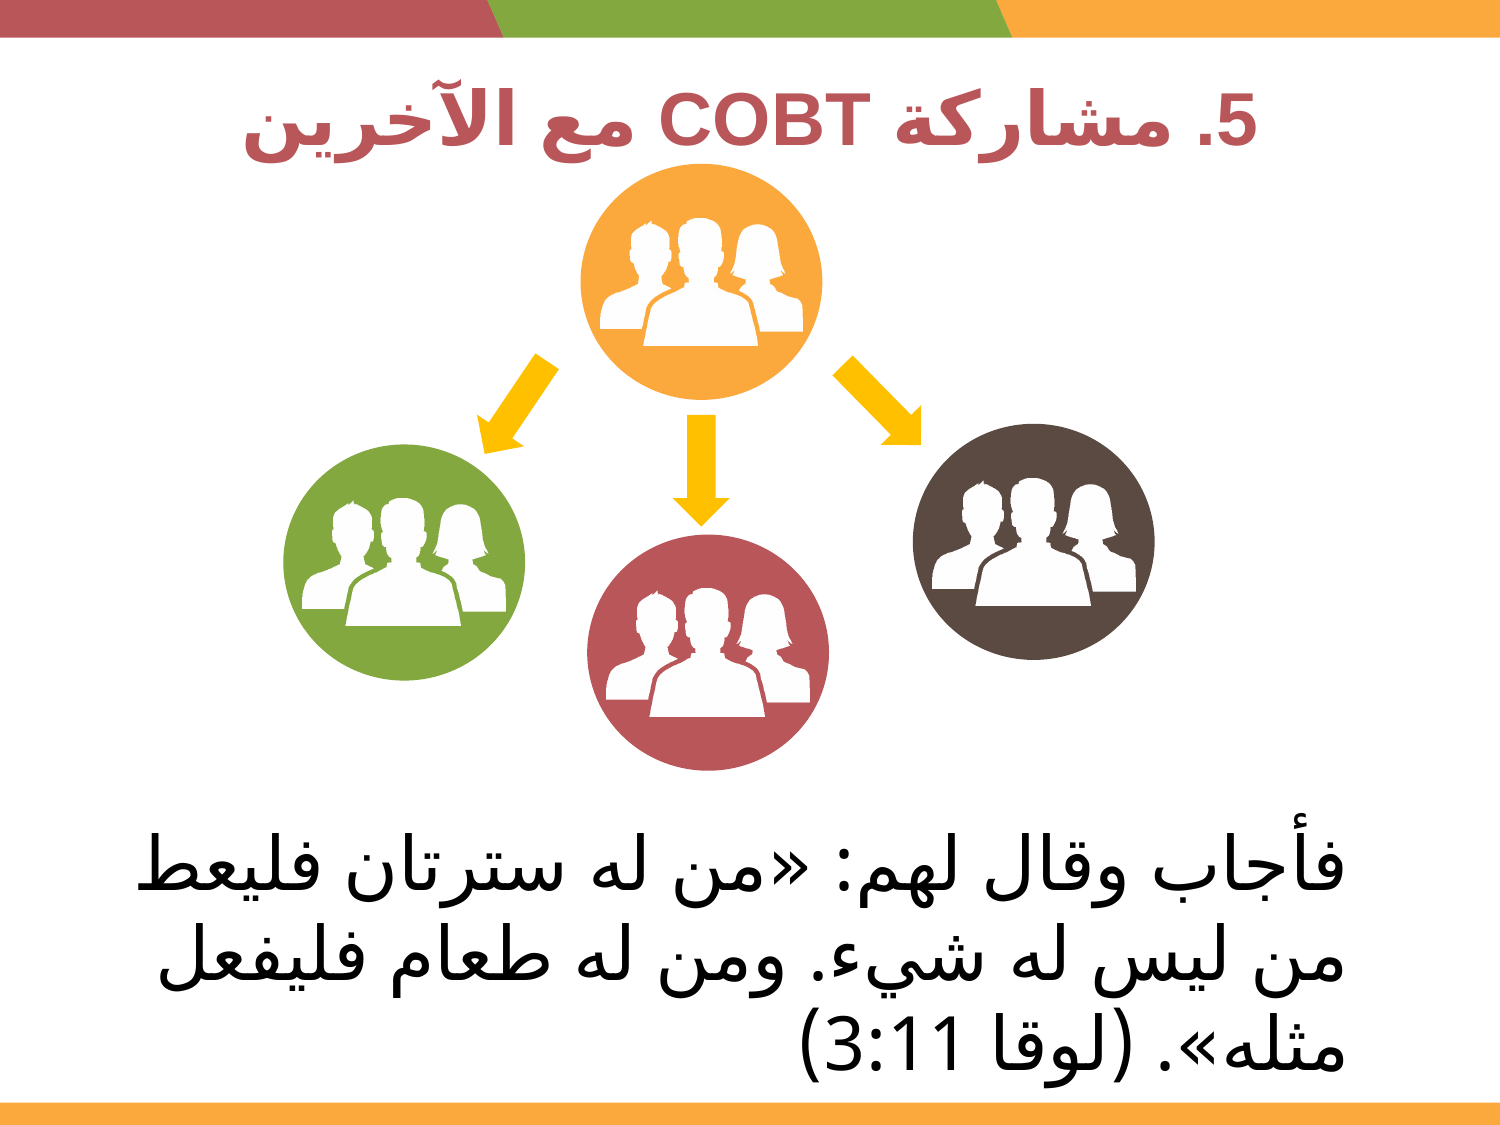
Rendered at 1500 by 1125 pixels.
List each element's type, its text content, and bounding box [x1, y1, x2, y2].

text_box [832, 355, 922, 446]
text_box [580, 163, 823, 400]
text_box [912, 423, 1155, 660]
text_box فأجاب وقال لهم: «من له سترتان فليعط من ليس له شيء. ومن له طعام فليفعل مثله». (لوقا 3:11) [103, 808, 1365, 1093]
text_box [283, 444, 526, 681]
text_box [587, 534, 829, 771]
text_box [672, 414, 730, 527]
title 5. مشاركة COBT مع الآخرين [103, 63, 1397, 281]
text_box [476, 353, 559, 444]
